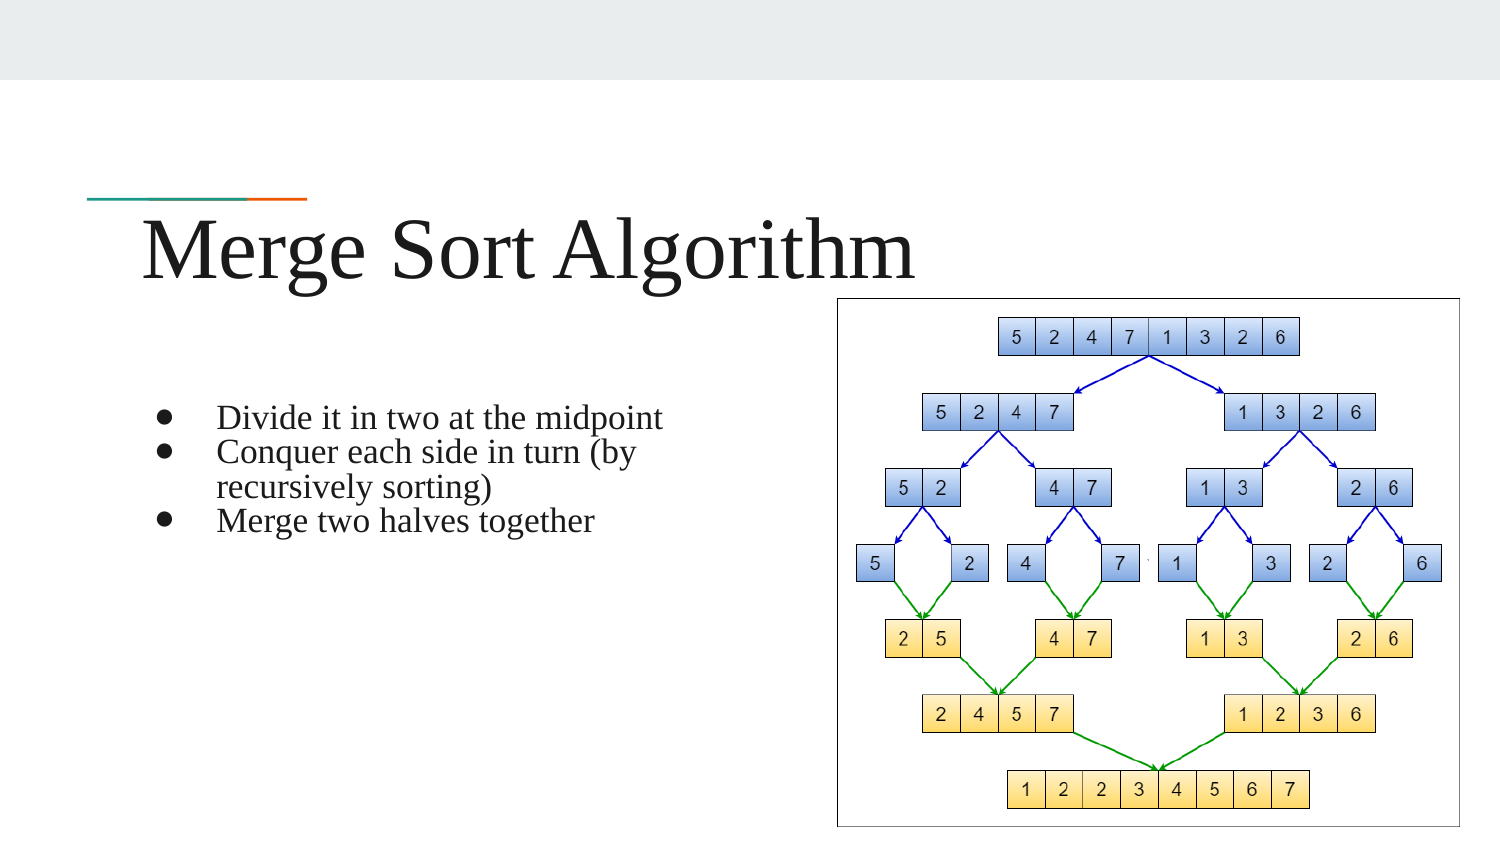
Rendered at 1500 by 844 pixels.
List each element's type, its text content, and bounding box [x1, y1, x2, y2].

picture [836, 298, 1460, 827]
list Divide it in two at the midpoint Conquer each side in turn (by recursively sorting) Merge two halves together [126, 168, 790, 844]
title Merge Sort Algorithm [790, 175, 1388, 264]
